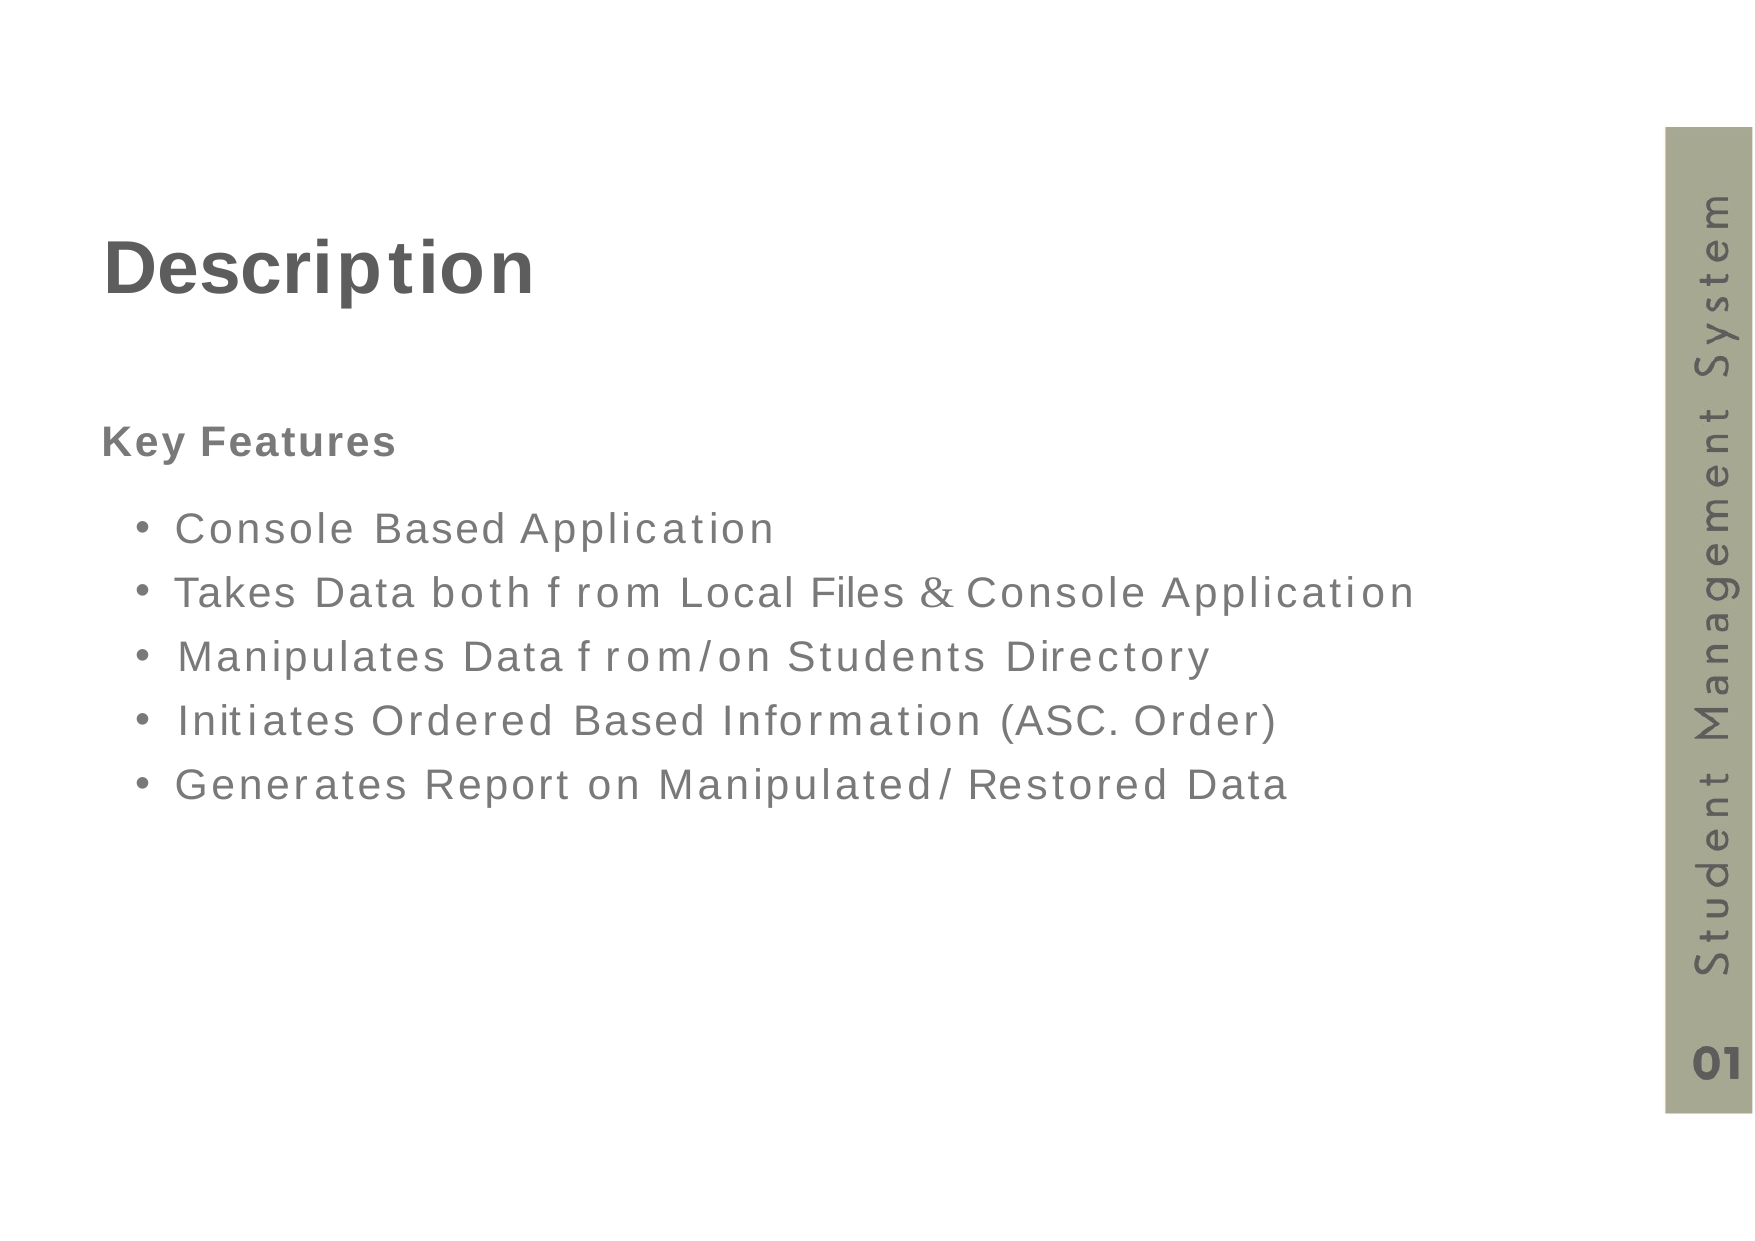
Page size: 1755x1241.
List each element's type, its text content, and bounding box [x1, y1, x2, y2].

title Description [99, 218, 1655, 427]
text_box [1663, 125, 1753, 1114]
text_box Key Features Console Based Application Takes Data both f rom Local Files & Console Application Manipulates Data f rom/on Students Directory Initiates Ordered Based Information (ASC. Order) Generates Report on Manipulated/ Restored Data [99, 414, 1416, 808]
